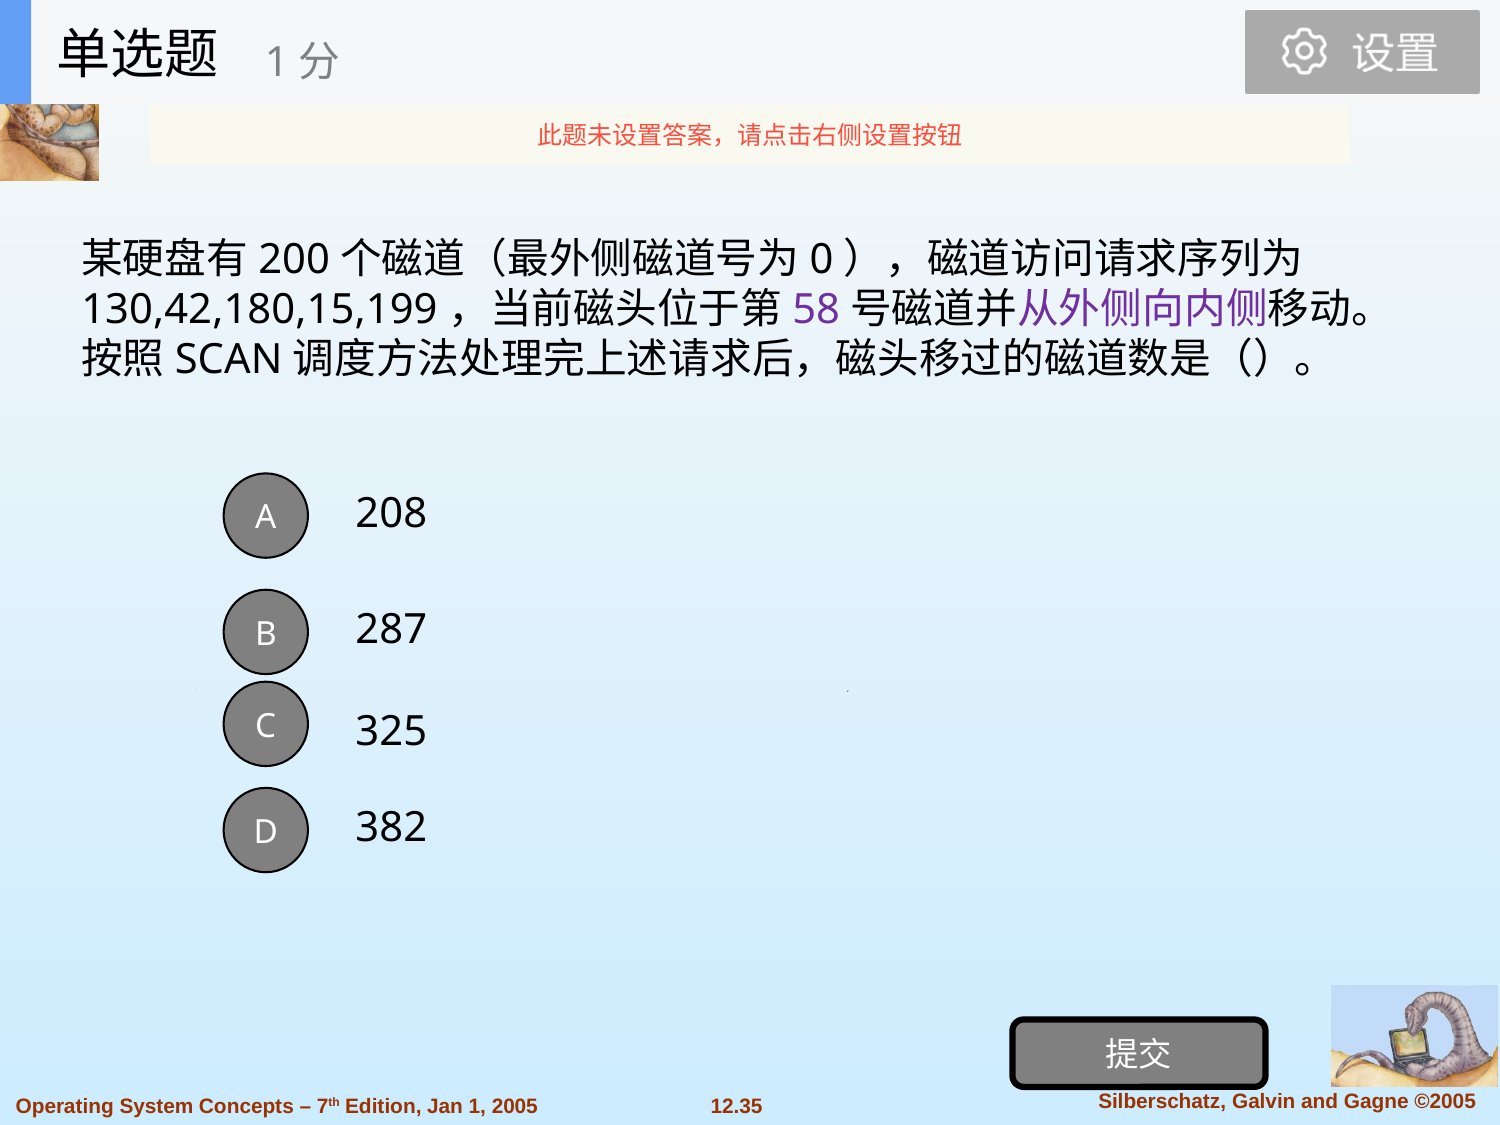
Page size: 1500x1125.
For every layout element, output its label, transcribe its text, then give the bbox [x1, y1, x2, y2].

text_box 208 [340, 462, 605, 558]
text_box 提交 [1012, 1019, 1266, 1087]
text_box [0, 0, 1500, 105]
picture [0, 105, 99, 181]
text_box A [223, 473, 308, 558]
picture [1245, 10, 1480, 94]
text_box 325 [340, 681, 605, 777]
text_box 382 [340, 777, 605, 873]
text_box 某硬盘有200个磁道（最外侧磁道号为0），磁道访问请求序列为130,42,180,15,199，当前磁头位于第58号磁道并从外侧向内侧移动。 按照SCAN调度方法处理完上述请求后，磁头移过的磁道数是（）。 [66, 193, 1434, 421]
text_box B [223, 589, 308, 675]
text_box D [223, 787, 308, 873]
text_box 287 [340, 579, 605, 675]
text_box 此题未设置答案，请点击右侧设置按钮 [149, 113, 1350, 165]
text_box C [223, 681, 308, 767]
picture [1331, 985, 1498, 1087]
